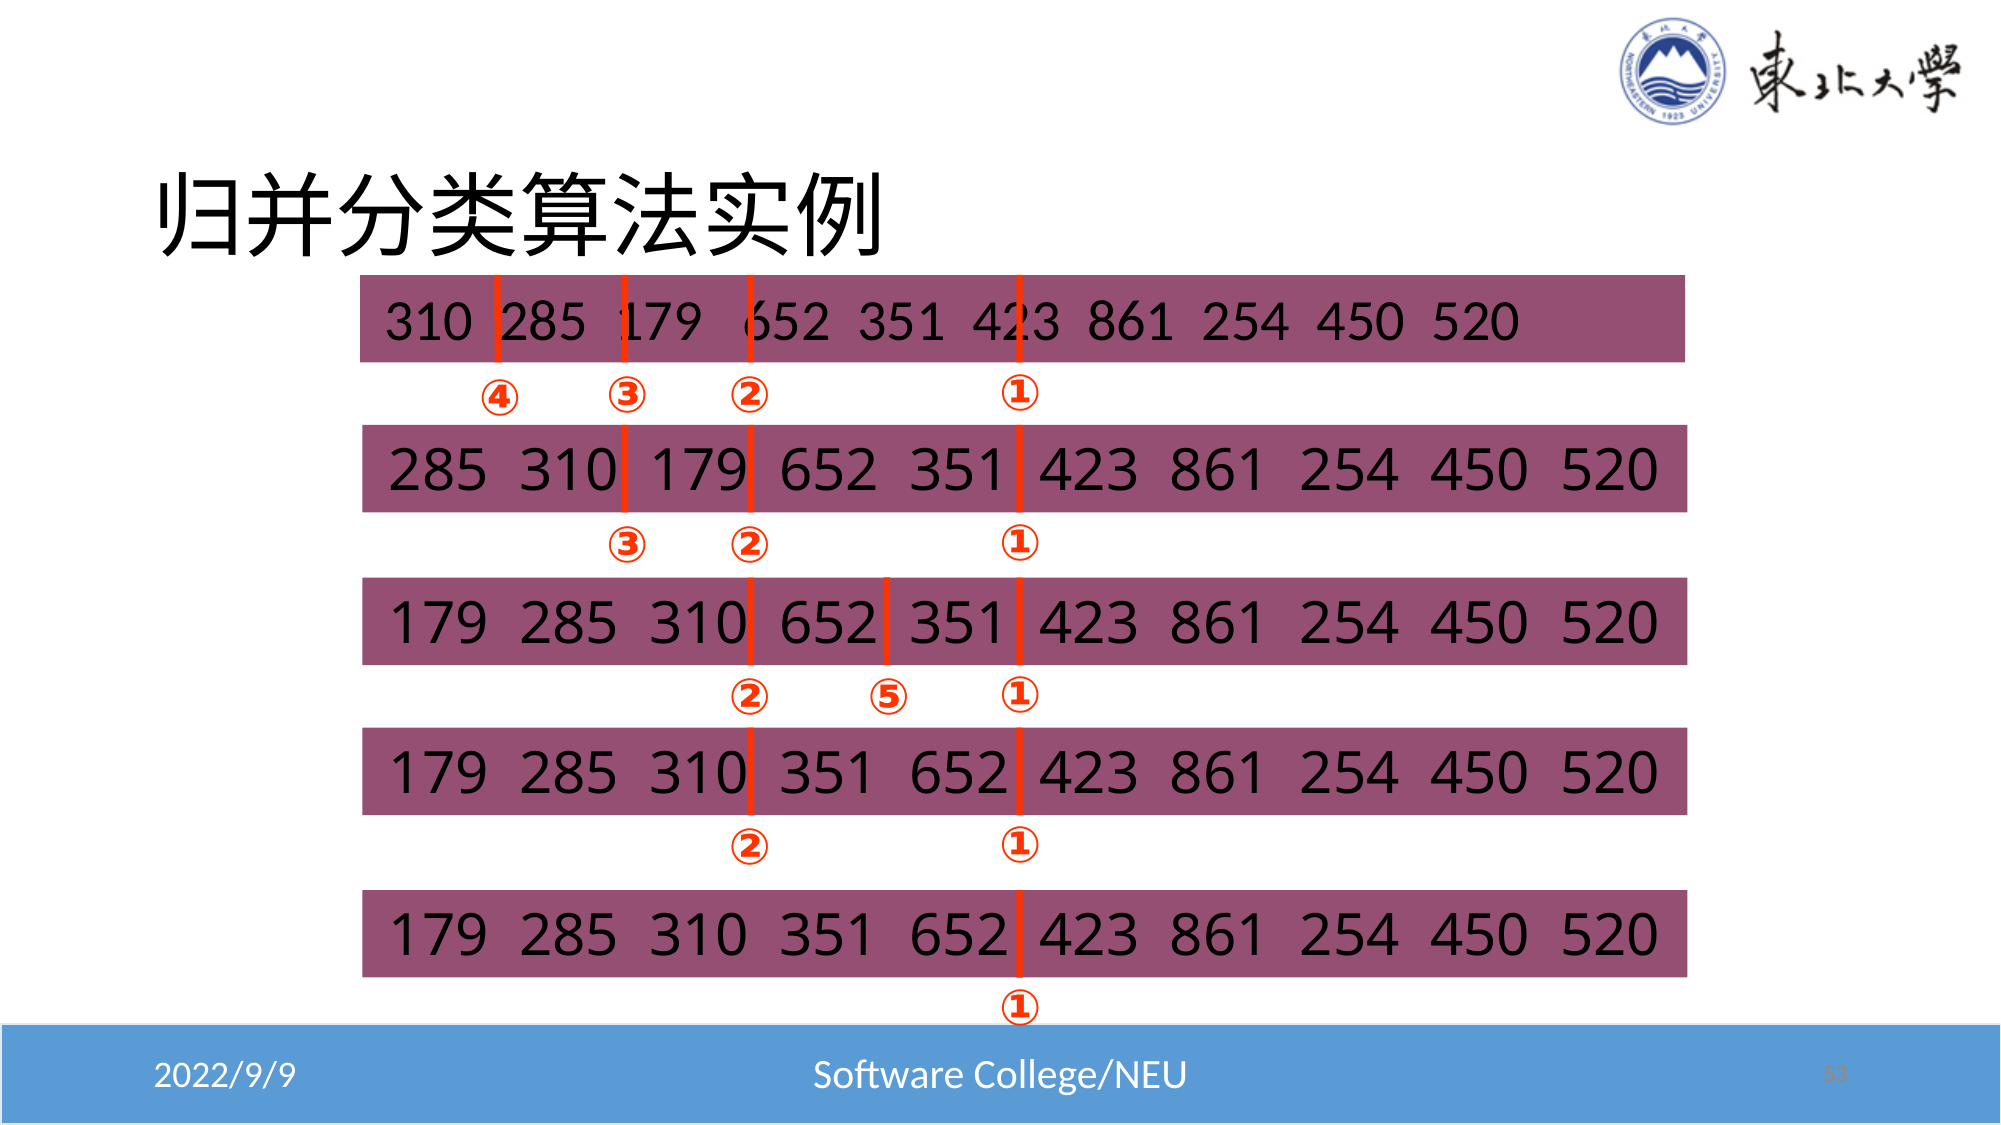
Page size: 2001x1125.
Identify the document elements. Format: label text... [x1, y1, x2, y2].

slide_number 53 [1412, 1042, 1863, 1103]
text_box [362, 727, 1688, 876]
list 310 285 179 652 351 423 861 254 450 520 [776, 275, 995, 363]
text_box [362, 577, 862, 726]
list 310 285 179 652 351 423 861 254 450 520 [1046, 275, 1686, 363]
list 310 285 179 652 351 423 861 254 450 520 [360, 275, 474, 363]
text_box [929, 577, 1688, 726]
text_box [995, 274, 1046, 421]
list 310 285 179 652 351 423 861 254 450 520 [525, 275, 602, 363]
list 310 285 179 652 351 423 861 254 450 520 [653, 275, 724, 363]
picture [1605, 4, 1987, 135]
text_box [602, 274, 653, 423]
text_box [724, 274, 776, 423]
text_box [362, 890, 1688, 1036]
title 归并分类算法实例 [137, 59, 1863, 278]
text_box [474, 274, 525, 424]
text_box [362, 424, 1688, 573]
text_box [862, 577, 929, 726]
